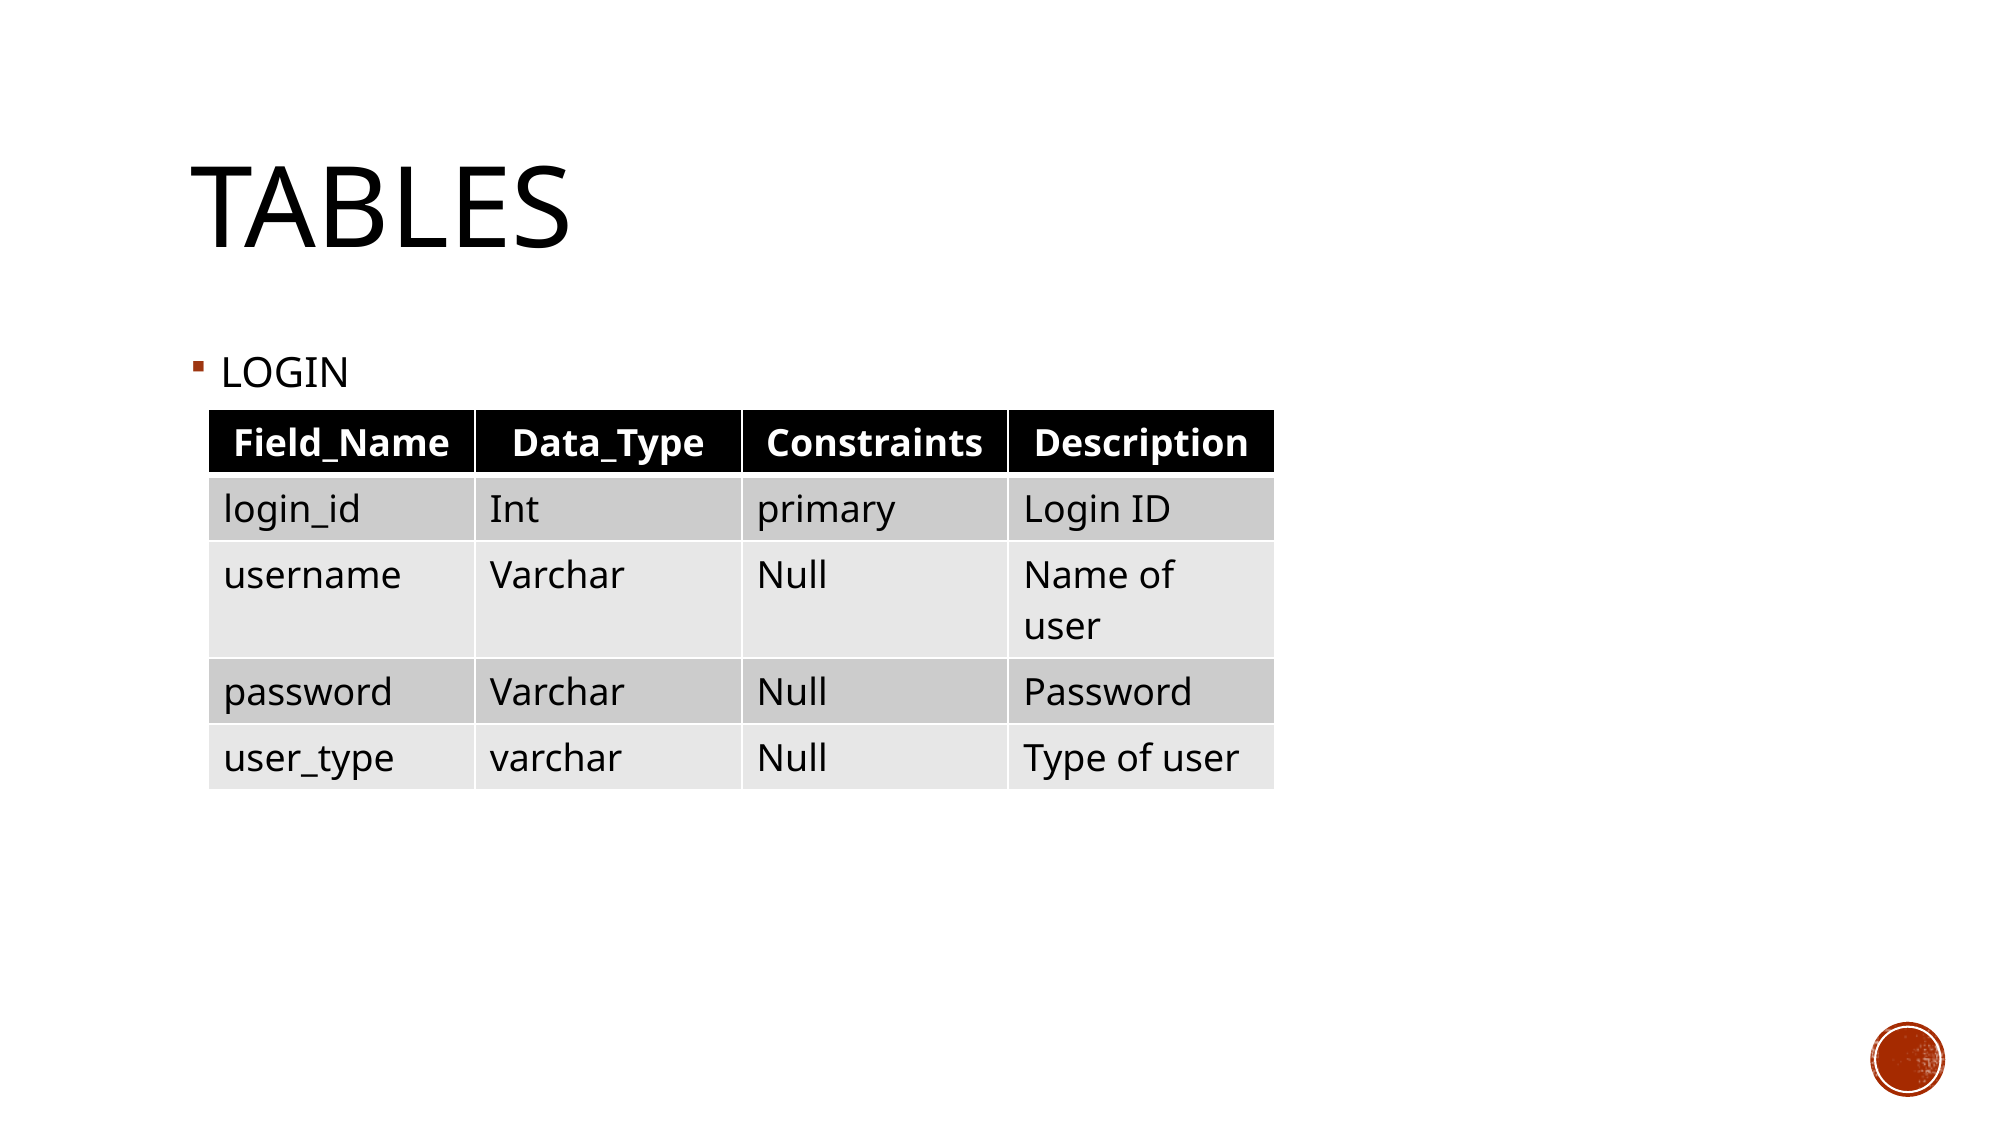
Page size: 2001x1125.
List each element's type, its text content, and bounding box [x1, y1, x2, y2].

table_cell varchar [476, 725, 741, 789]
table_header Data_Type [476, 410, 741, 472]
table_cell username [209, 542, 474, 657]
table_cell user_type [209, 725, 474, 789]
title Tables [175, 79, 1826, 343]
table_cell Type of user [1009, 725, 1274, 789]
table_cell Varchar [476, 659, 741, 723]
table_header Field_Name [209, 410, 474, 472]
table_cell Null [743, 659, 1007, 723]
table_cell Null [743, 542, 1007, 657]
list LOGIN [175, 343, 1826, 1008]
table_cell Int [476, 478, 741, 540]
table_cell primary [743, 478, 1007, 540]
table_cell Name of user [1009, 542, 1274, 657]
table_header Description [1009, 410, 1274, 472]
table_cell password [209, 659, 474, 723]
table_cell Varchar [476, 542, 741, 657]
table_cell Login ID [1009, 478, 1274, 540]
table_cell Null [743, 725, 1007, 789]
table_cell login_id [209, 478, 474, 540]
table_cell Password [1009, 659, 1274, 723]
table_header Constraints [743, 410, 1007, 472]
